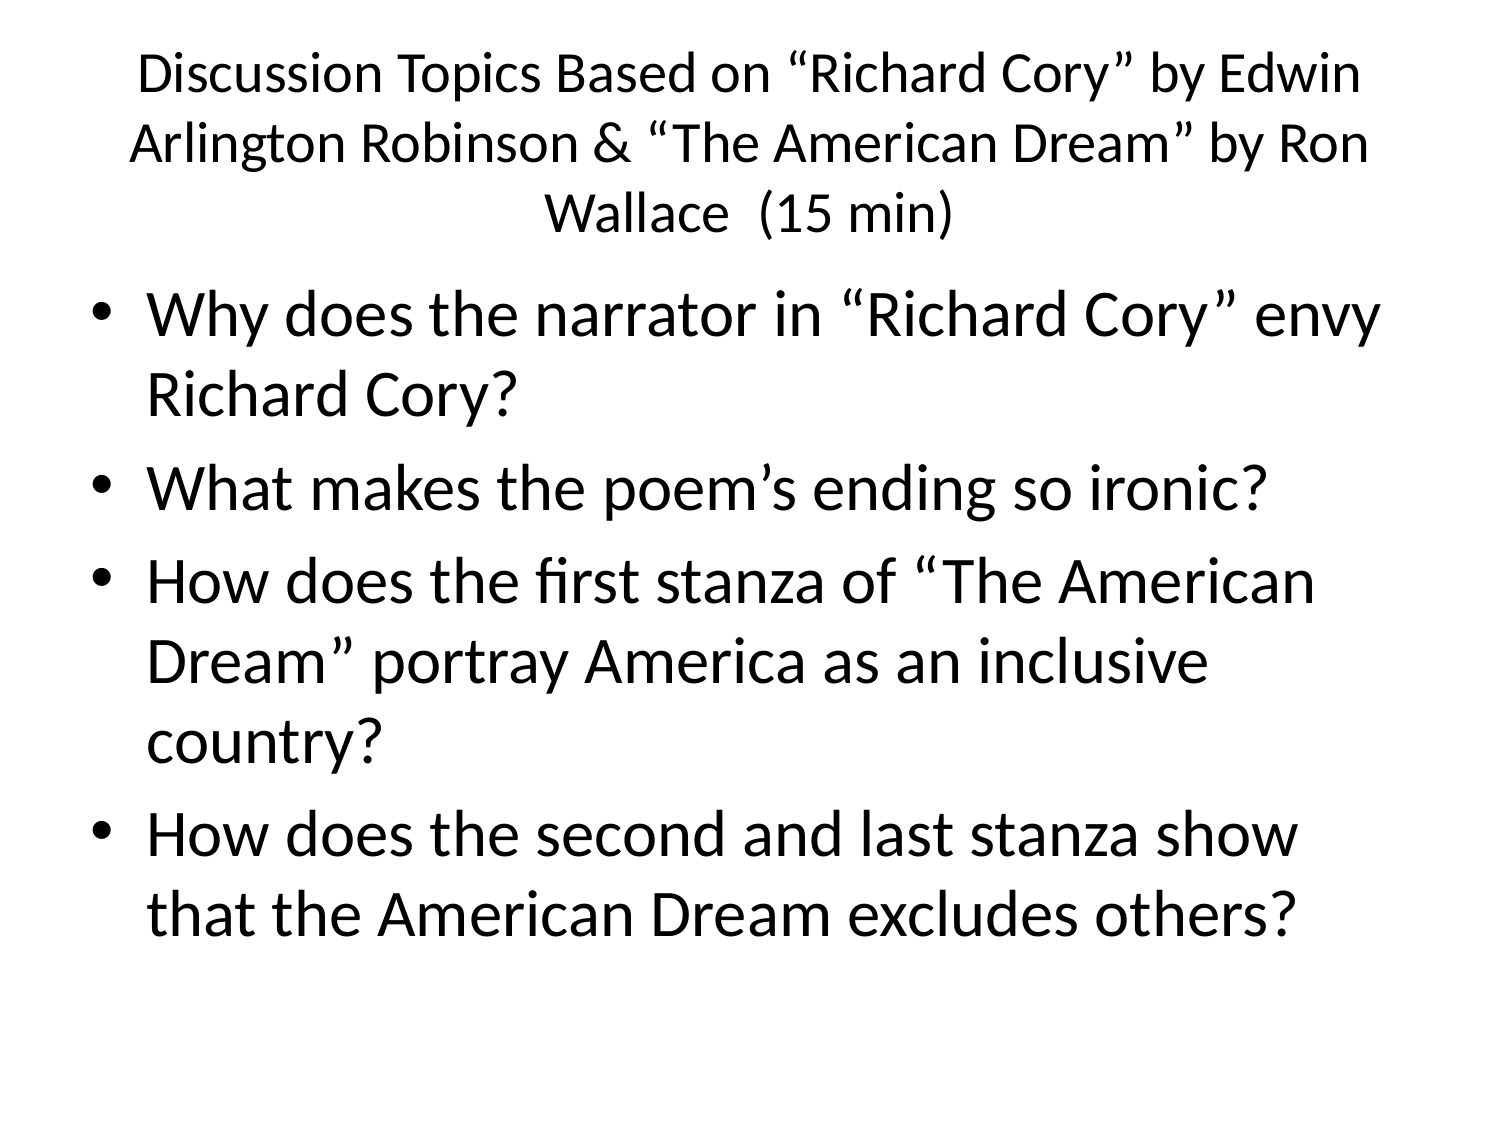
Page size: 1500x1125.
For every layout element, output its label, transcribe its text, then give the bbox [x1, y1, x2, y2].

list Why does the narrator in “Richard Cory” envy Richard Cory? What makes the poem’s ending so ironic? How does the first stanza of “The American Dream” portray America as an inclusive country? How does the second and last stanza show that the American Dream excludes others? [75, 262, 1425, 1005]
title Discussion Topics Based on “Richard Cory” by Edwin Arlington Robinson & “The American Dream” by Ron Wallace (15 min) [75, 45, 1425, 233]
